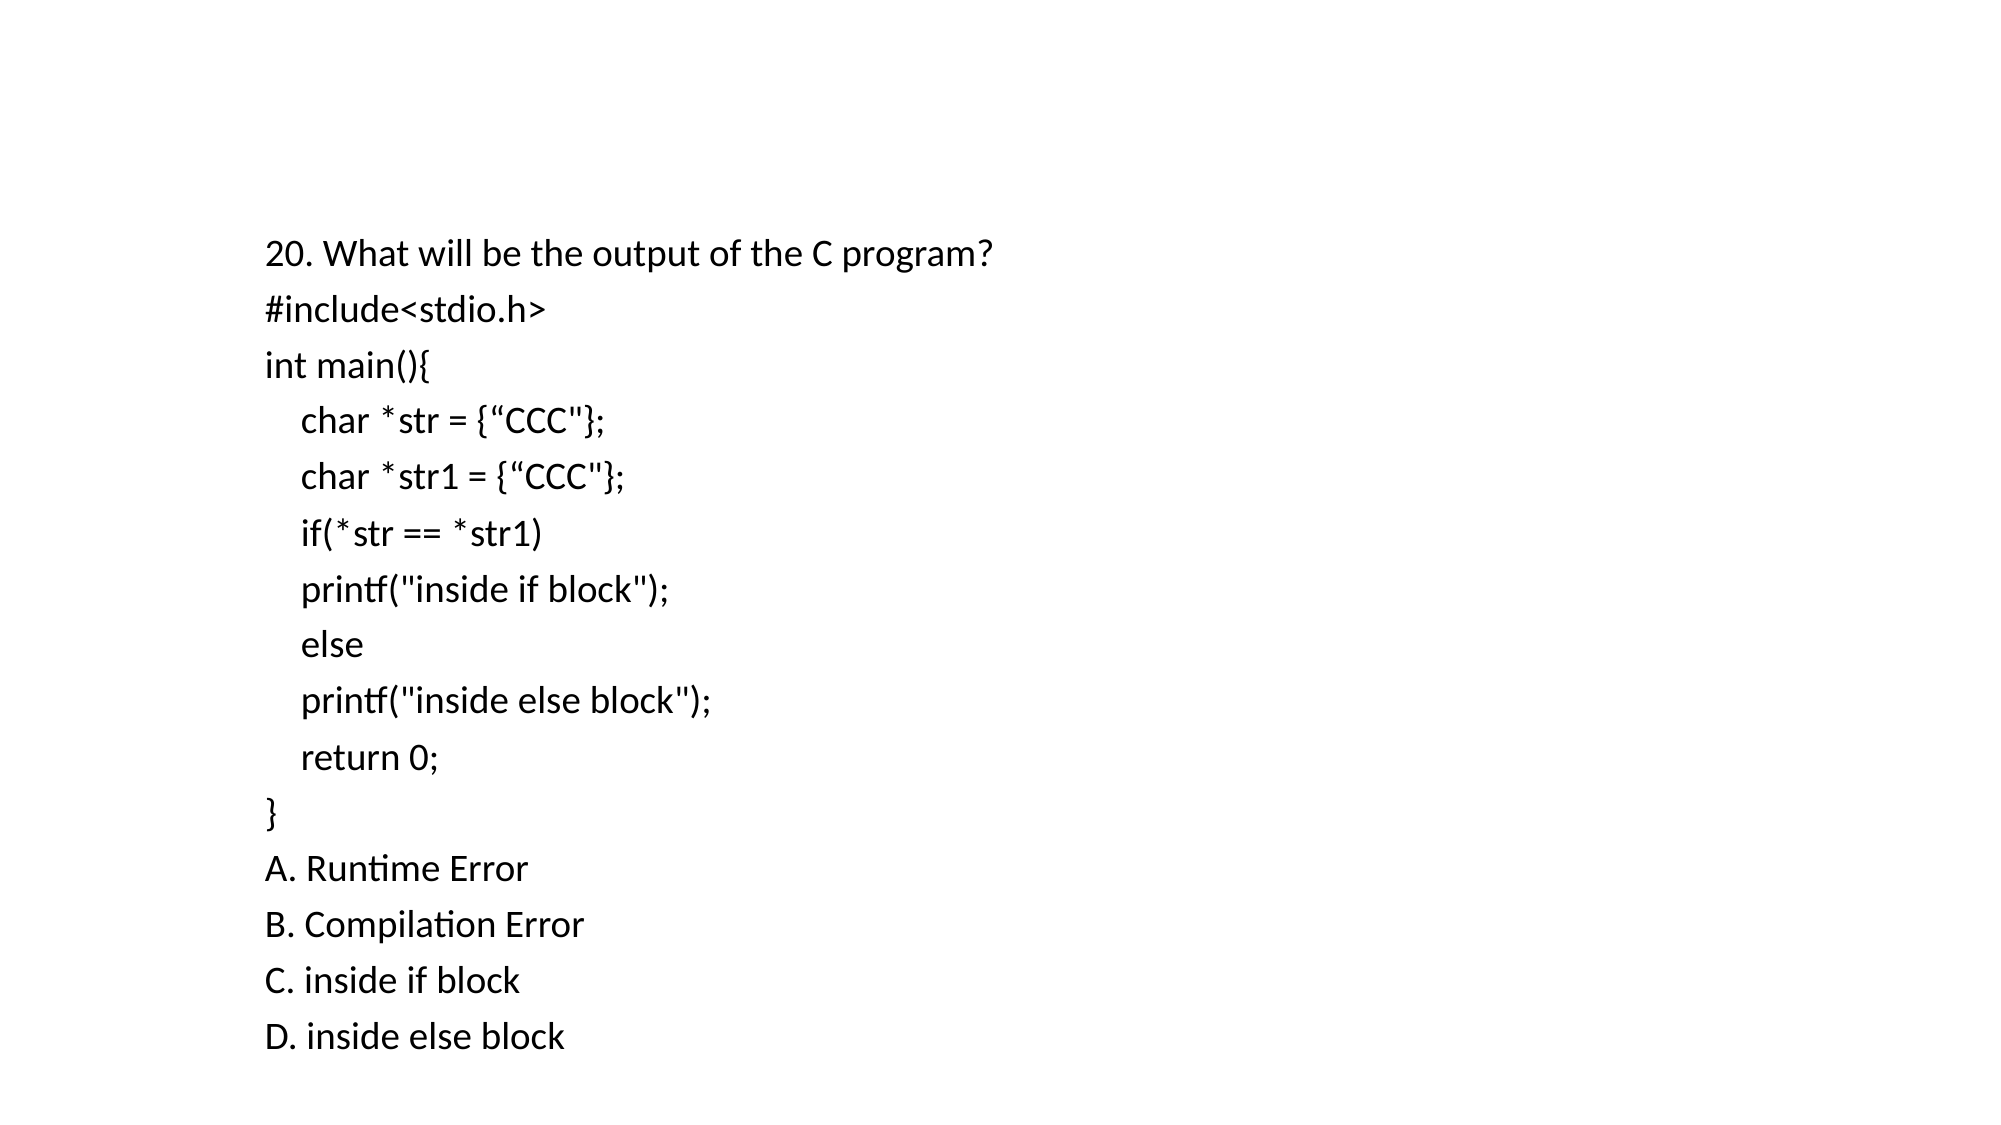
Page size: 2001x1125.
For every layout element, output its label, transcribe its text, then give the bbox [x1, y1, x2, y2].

list 20. What will be the output of the C program? #include<stdio.h> int main(){ char *str = {“CCC"}; char *str1 = {“CCC"}; if(*str == *str1) printf("inside if block"); else printf("inside else block"); return 0; } A. Runtime Error B. Compilation Error C. inside if block D. inside else block [249, 224, 1810, 1075]
